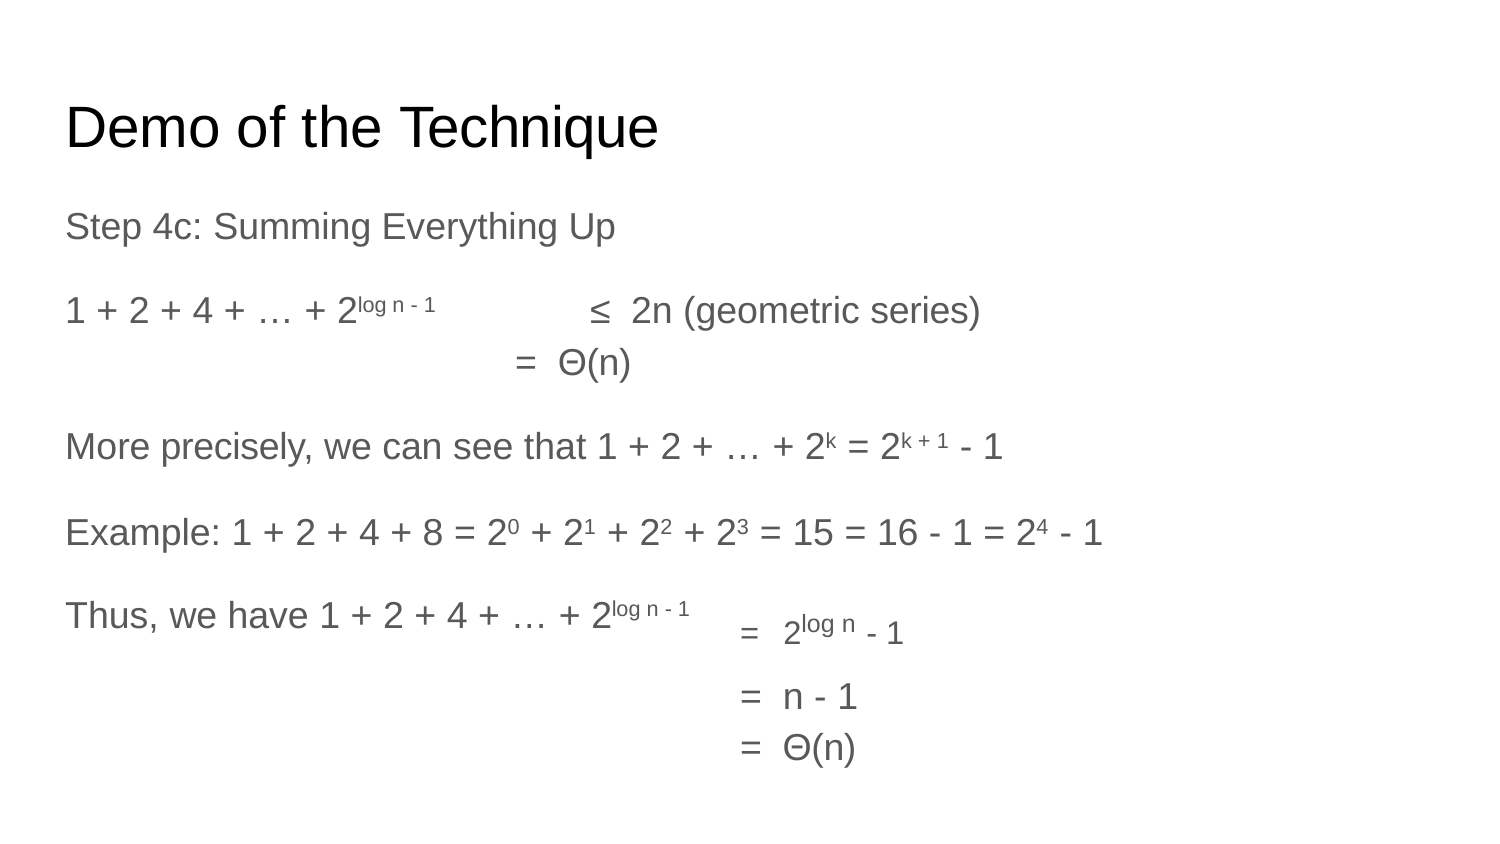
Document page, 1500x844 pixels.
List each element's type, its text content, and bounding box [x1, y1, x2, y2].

text_box Thus, we have 1 + 2 + 4 + … + 2log n - 1 [58, 588, 708, 636]
text_box = 2log n - 1 = n - 1 = Θ(n) [733, 553, 919, 769]
text_box Step 4c: Summing Everything Up [63, 199, 620, 247]
text_box ≤ 2n (geometric series) = Θ(n) [513, 277, 986, 383]
text_box More precisely, we can see that 1 + 2 + … + 2k = 2k + 1 - 1 Example: 1 + 2 + 4 + 8 = 20 + 21 + 22 + 23 = 15 = 16 - 1 = 24 - 1 [56, 419, 1117, 553]
text_box 1 + 2 + 4 + … + 2log n - 1 [58, 283, 454, 331]
title Demo of the Technique [63, 86, 1437, 230]
